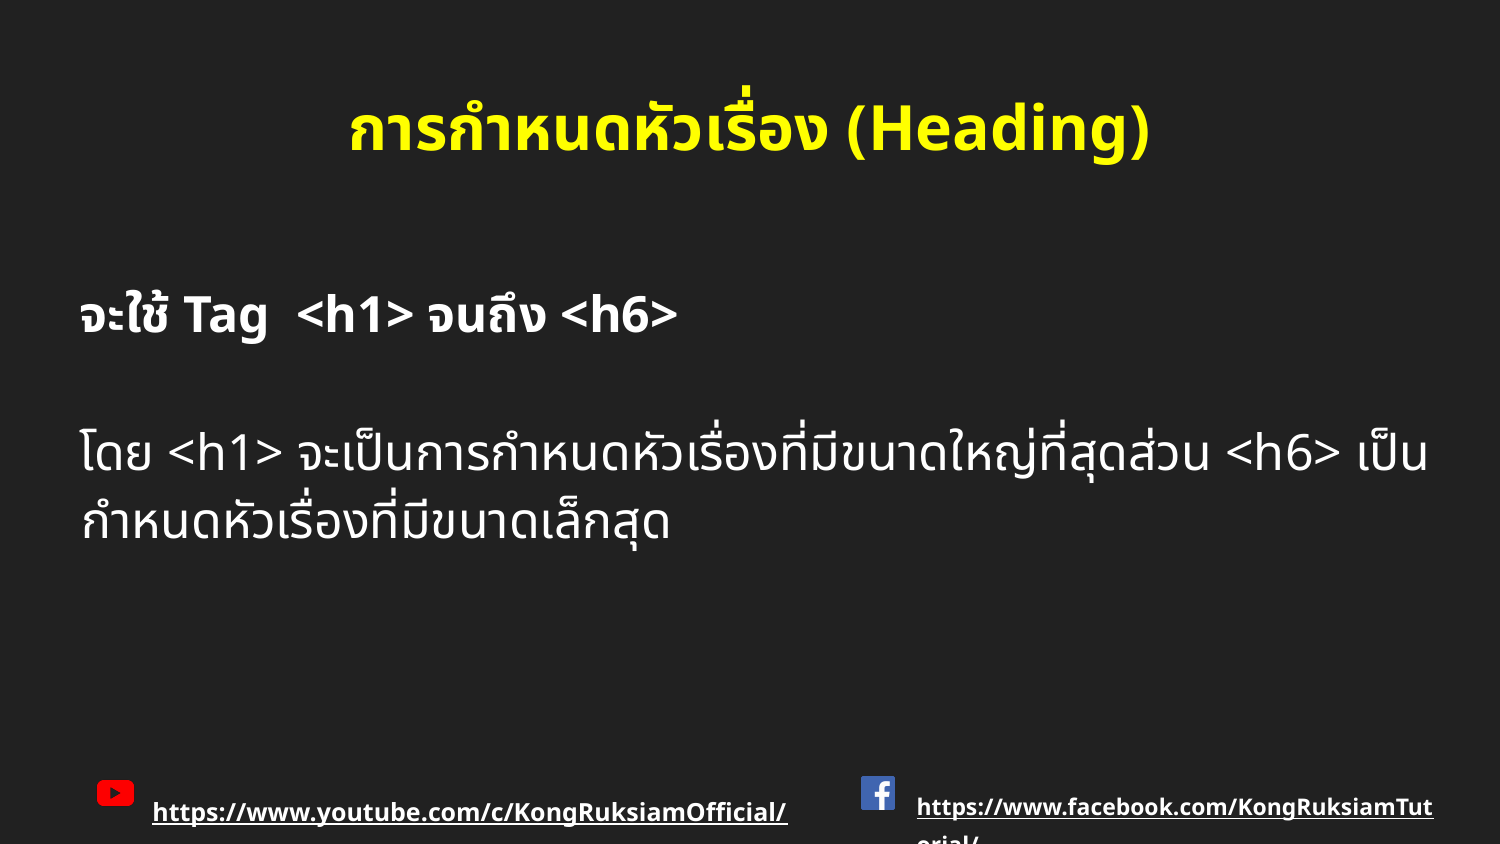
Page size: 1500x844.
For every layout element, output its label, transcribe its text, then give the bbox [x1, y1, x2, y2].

picture [861, 776, 895, 811]
title การกำหนดหัวเรื่อง (Heading) [51, 72, 1449, 167]
text_box https://www.facebook.com/KongRuksiamTutorial/ [901, 762, 1463, 808]
picture [92, 770, 139, 817]
text_box https://www.youtube.com/c/KongRuksiamOfficial/ [137, 764, 873, 834]
list จะใช้ Tag <h1> จนถึง <h6> โดย <h1> จะเป็นการกำหนดหัวเรื่องที่มีขนาดใหญ่ที่สุดส่วน <h6> เป็นกำหนดหัวเรื่องที่มีขนาดเล็กสุด [51, 189, 1449, 750]
